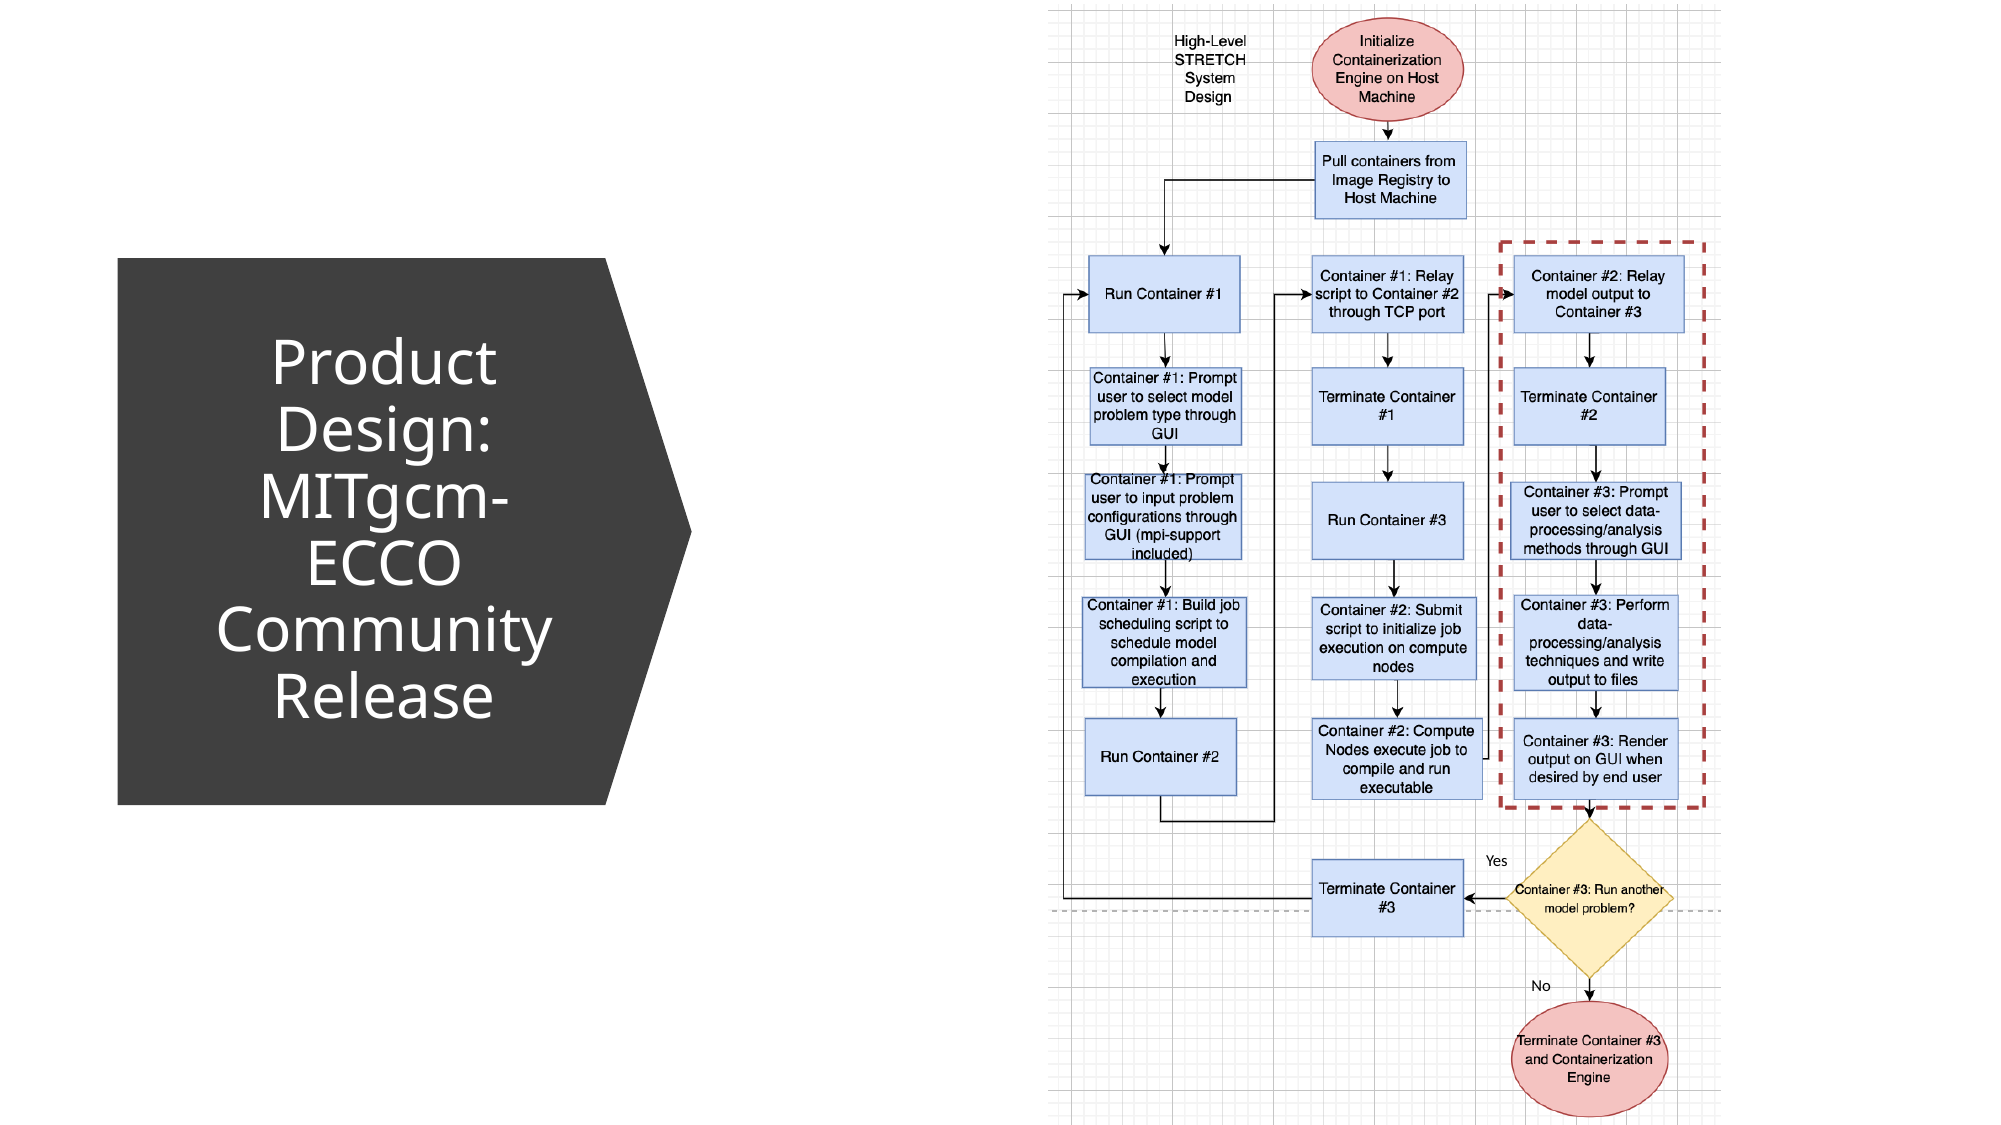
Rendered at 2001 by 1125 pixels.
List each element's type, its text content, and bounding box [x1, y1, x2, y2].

text_box [116, 257, 693, 807]
title Product Design: MITgcm-ECCO Community Release [168, 322, 601, 741]
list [1048, 4, 1721, 1125]
